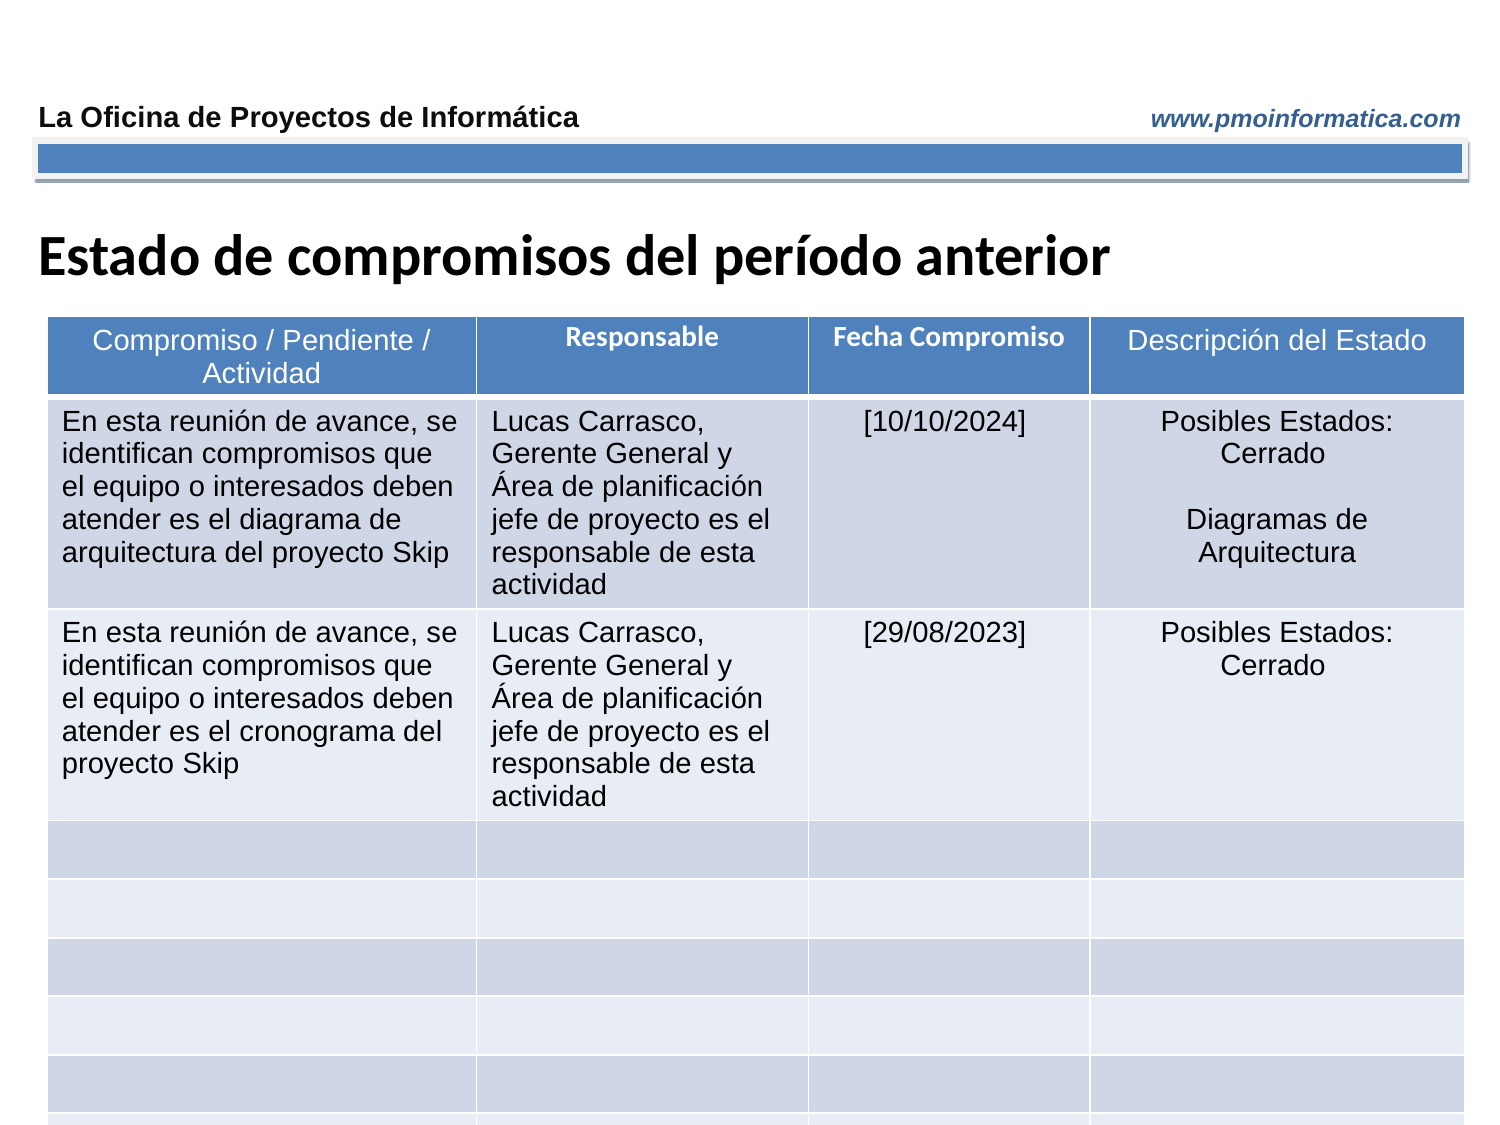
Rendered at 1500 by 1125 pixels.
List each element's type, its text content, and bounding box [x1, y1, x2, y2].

table_cell En esta reunión de avance, se identifican compromisos que el equipo o interesados deben atender es el diagrama de arquitectura del proyecto Skip [48, 400, 476, 608]
table_header Fecha Compromiso [809, 317, 1089, 394]
table_cell [1091, 1056, 1464, 1112]
table_cell Lucas Carrasco, Gerente General y Área de planificación jefe de proyecto es el responsable de esta actividad [477, 400, 808, 608]
table_cell [48, 1056, 476, 1112]
table_cell [809, 1056, 1089, 1112]
table_cell [477, 1056, 808, 1112]
table_cell [809, 1114, 1089, 1125]
table_cell Posibles Estados: Cerrado Diagramas de Arquitectura [1091, 400, 1464, 608]
table_cell [477, 821, 808, 878]
table_header Descripción del Estado [1091, 317, 1464, 394]
table_cell [48, 880, 476, 937]
text_box Estado de compromisos del período anterior [23, 222, 1299, 282]
table_cell [1091, 1114, 1464, 1125]
table_cell [29/08/2023] [809, 610, 1089, 820]
table_cell [1091, 821, 1464, 878]
table_cell En esta reunión de avance, se identifican compromisos que el equipo o interesados deben atender es el cronograma del proyecto Skip [48, 610, 476, 820]
table_cell [477, 997, 808, 1054]
table_cell [477, 880, 808, 937]
table_cell [1091, 997, 1464, 1054]
table_cell [48, 821, 476, 878]
table_cell [48, 1114, 476, 1125]
table_cell [809, 997, 1089, 1054]
table_cell [10/10/2024] [809, 400, 1089, 608]
table_header Compromiso / Pendiente / Actividad [48, 317, 476, 394]
table_cell [477, 939, 808, 995]
table_cell [809, 880, 1089, 937]
table_cell [48, 997, 476, 1054]
table_cell Posibles Estados: Cerrado [1091, 610, 1464, 820]
table_cell Lucas Carrasco, Gerente General y Área de planificación jefe de proyecto es el responsable de esta actividad [477, 610, 808, 820]
table_cell [809, 939, 1089, 995]
table_cell [1091, 939, 1464, 995]
table_cell [1091, 880, 1464, 937]
table_cell [48, 939, 476, 995]
table_cell [809, 821, 1089, 878]
table_cell [477, 1114, 808, 1125]
table_header Responsable [477, 317, 808, 394]
